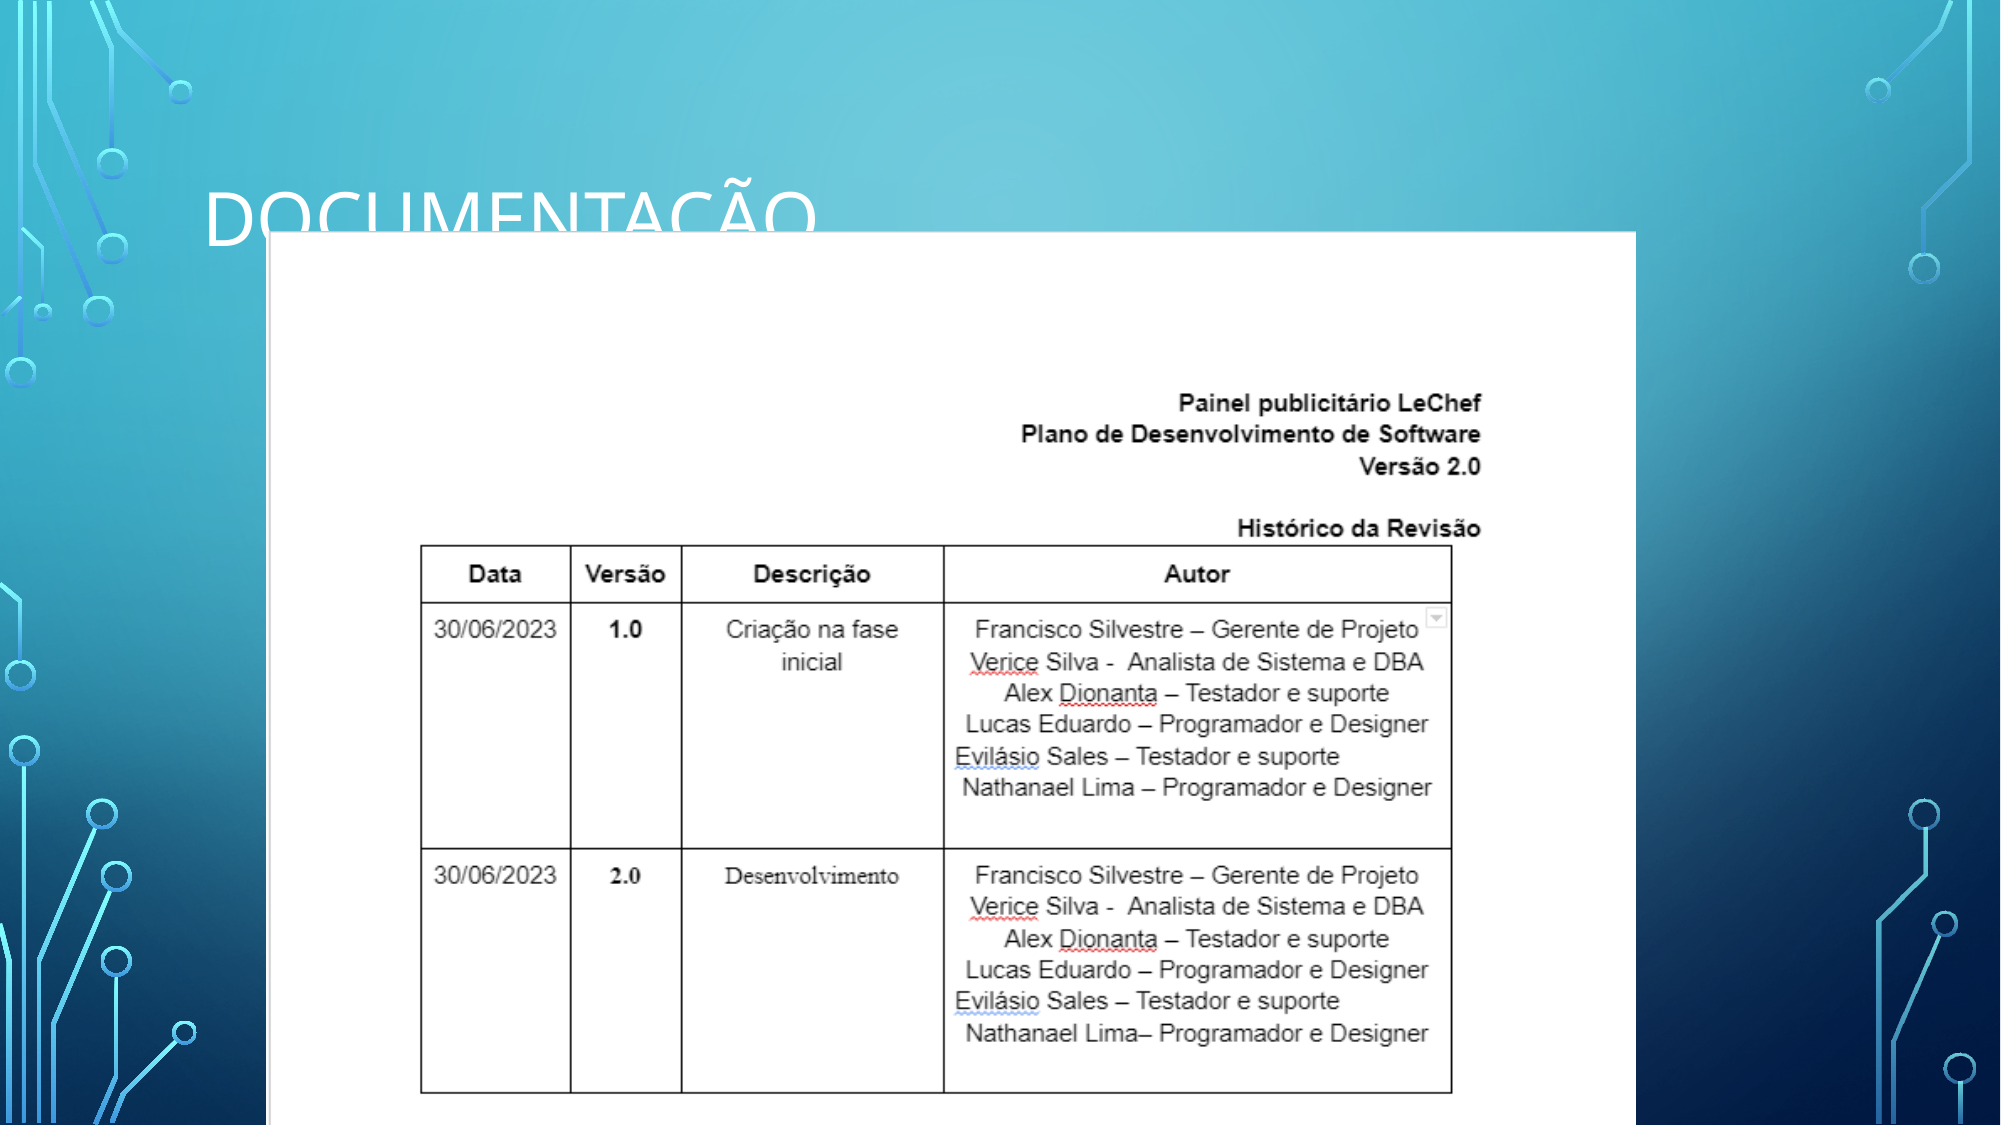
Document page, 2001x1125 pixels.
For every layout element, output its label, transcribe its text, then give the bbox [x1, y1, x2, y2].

title DOCUMENTAÇÃO [187, 101, 1813, 344]
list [265, 230, 1636, 1125]
